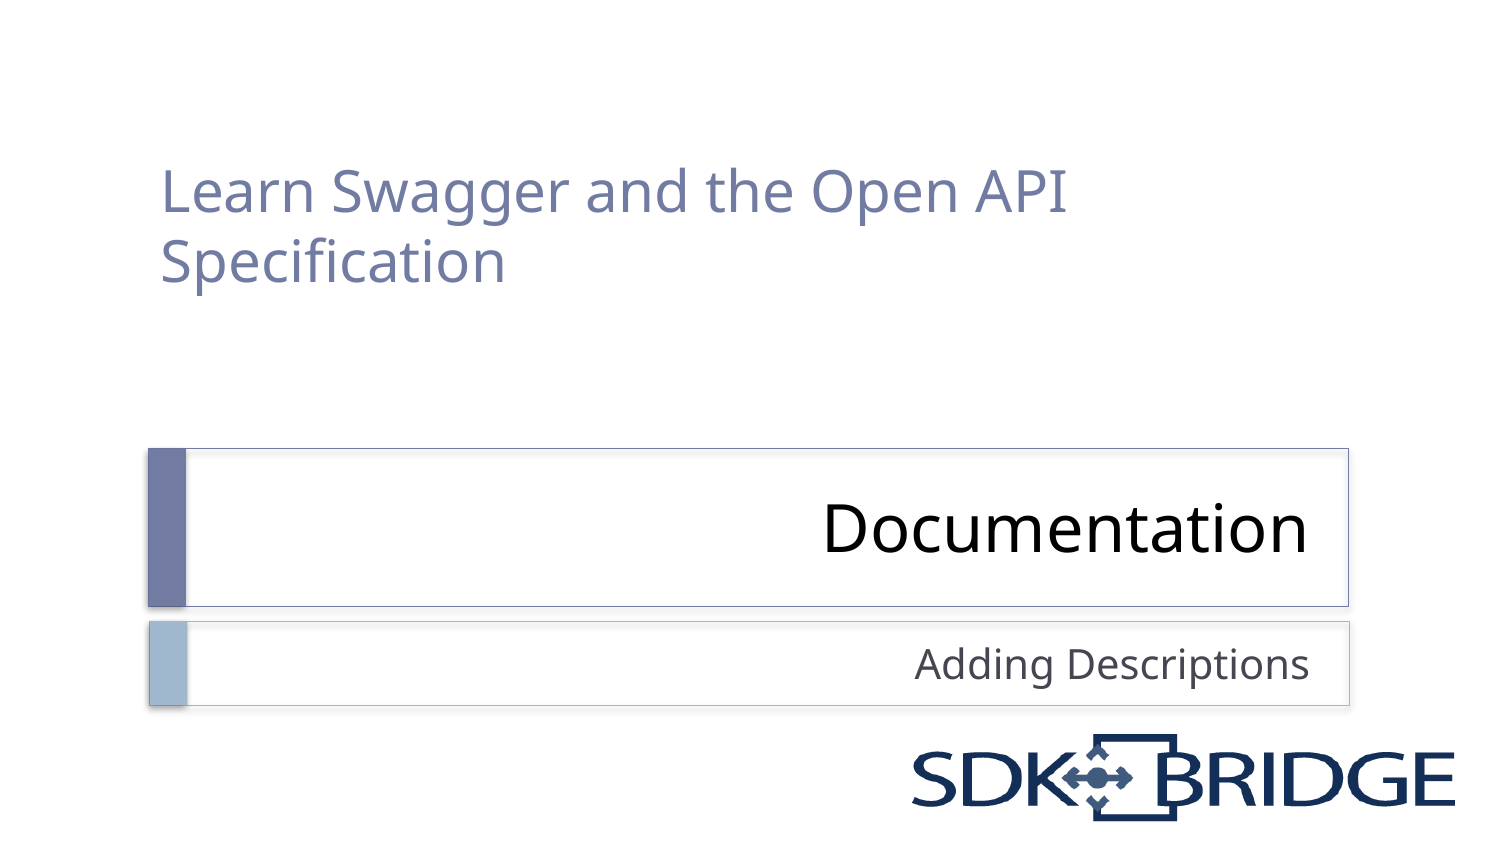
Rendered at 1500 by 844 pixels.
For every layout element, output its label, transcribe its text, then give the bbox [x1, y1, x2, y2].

text_box Learn Swagger and the Open API Specification [145, 146, 1184, 302]
subtitle Adding Descriptions [200, 630, 1325, 697]
title Documentation [200, 478, 1325, 600]
picture [912, 734, 1455, 822]
